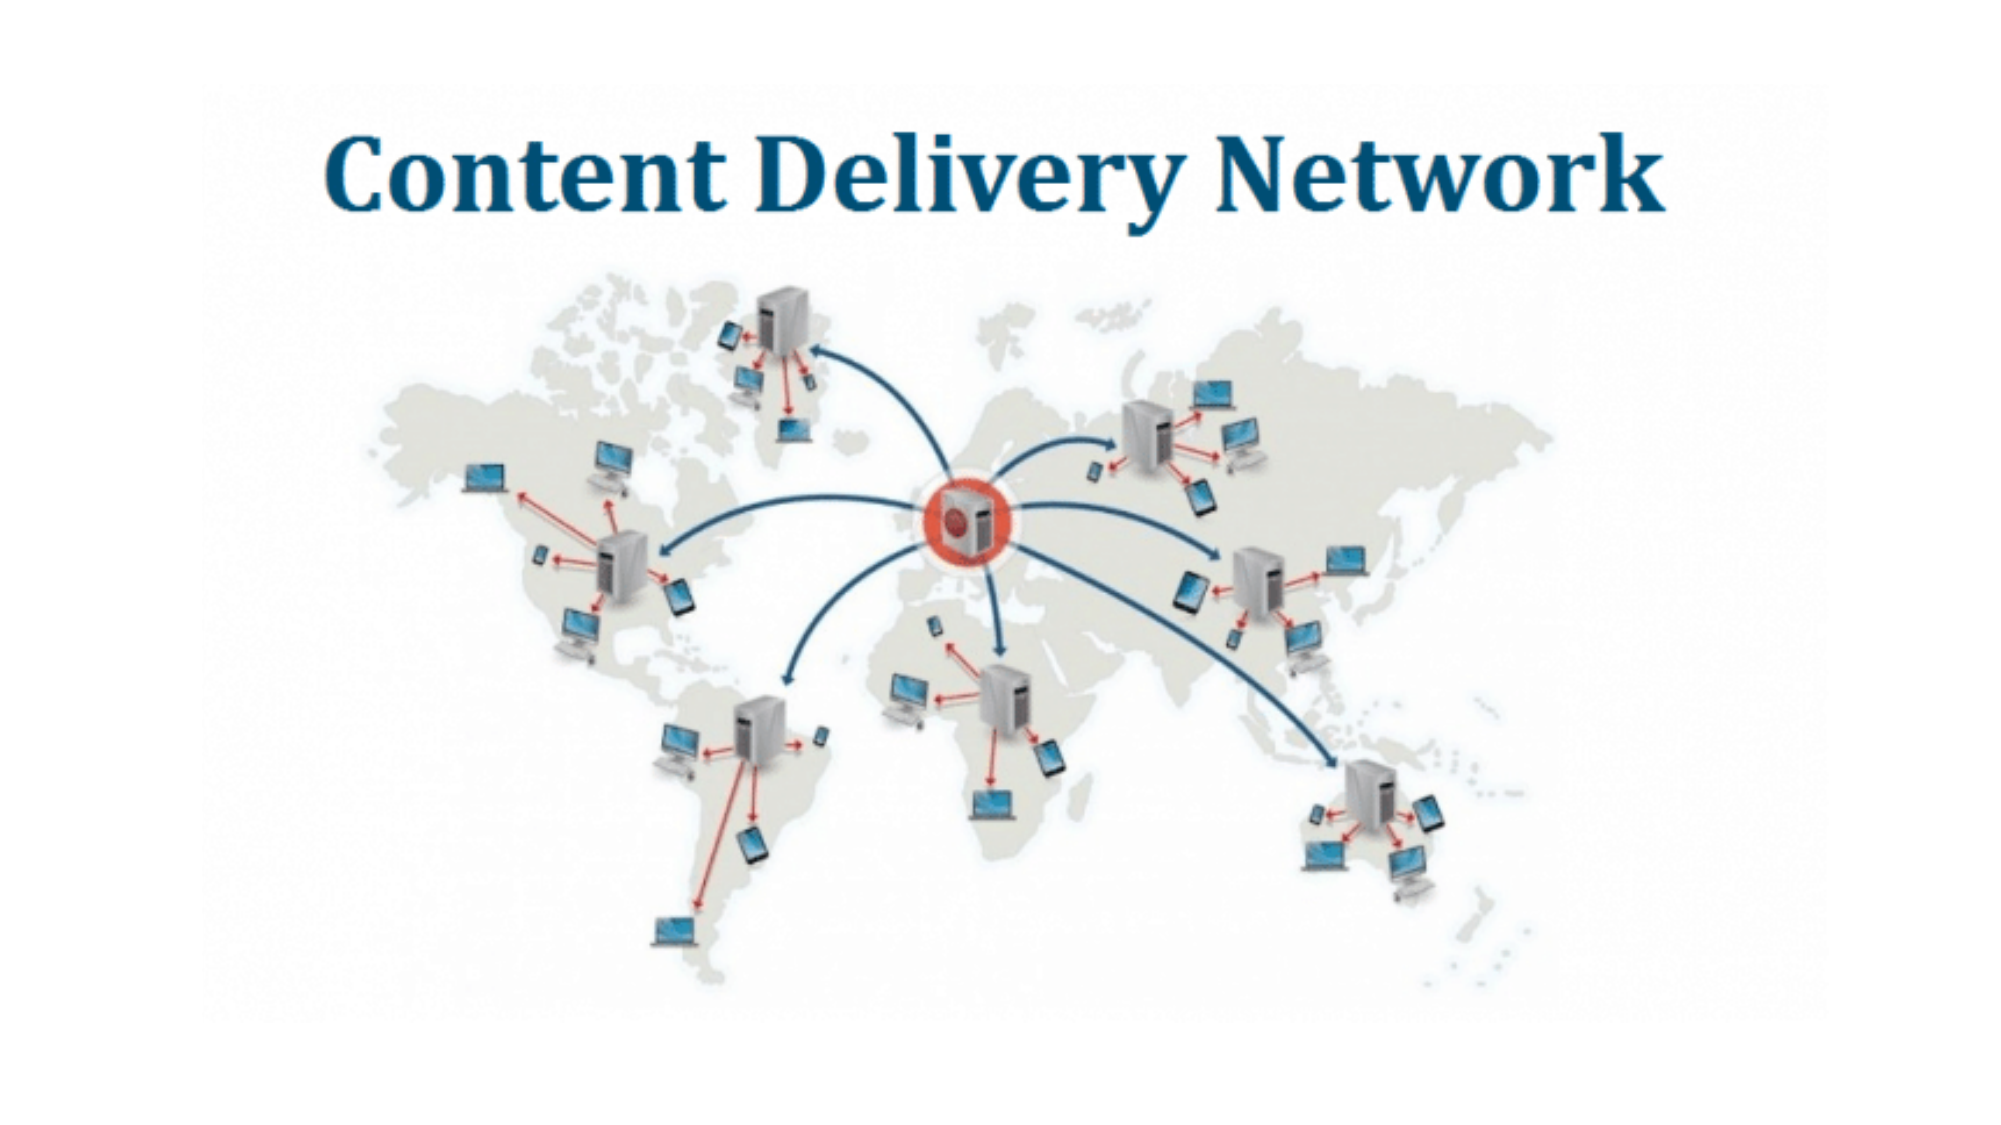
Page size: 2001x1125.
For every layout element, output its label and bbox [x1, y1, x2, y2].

picture [201, 84, 1829, 1023]
